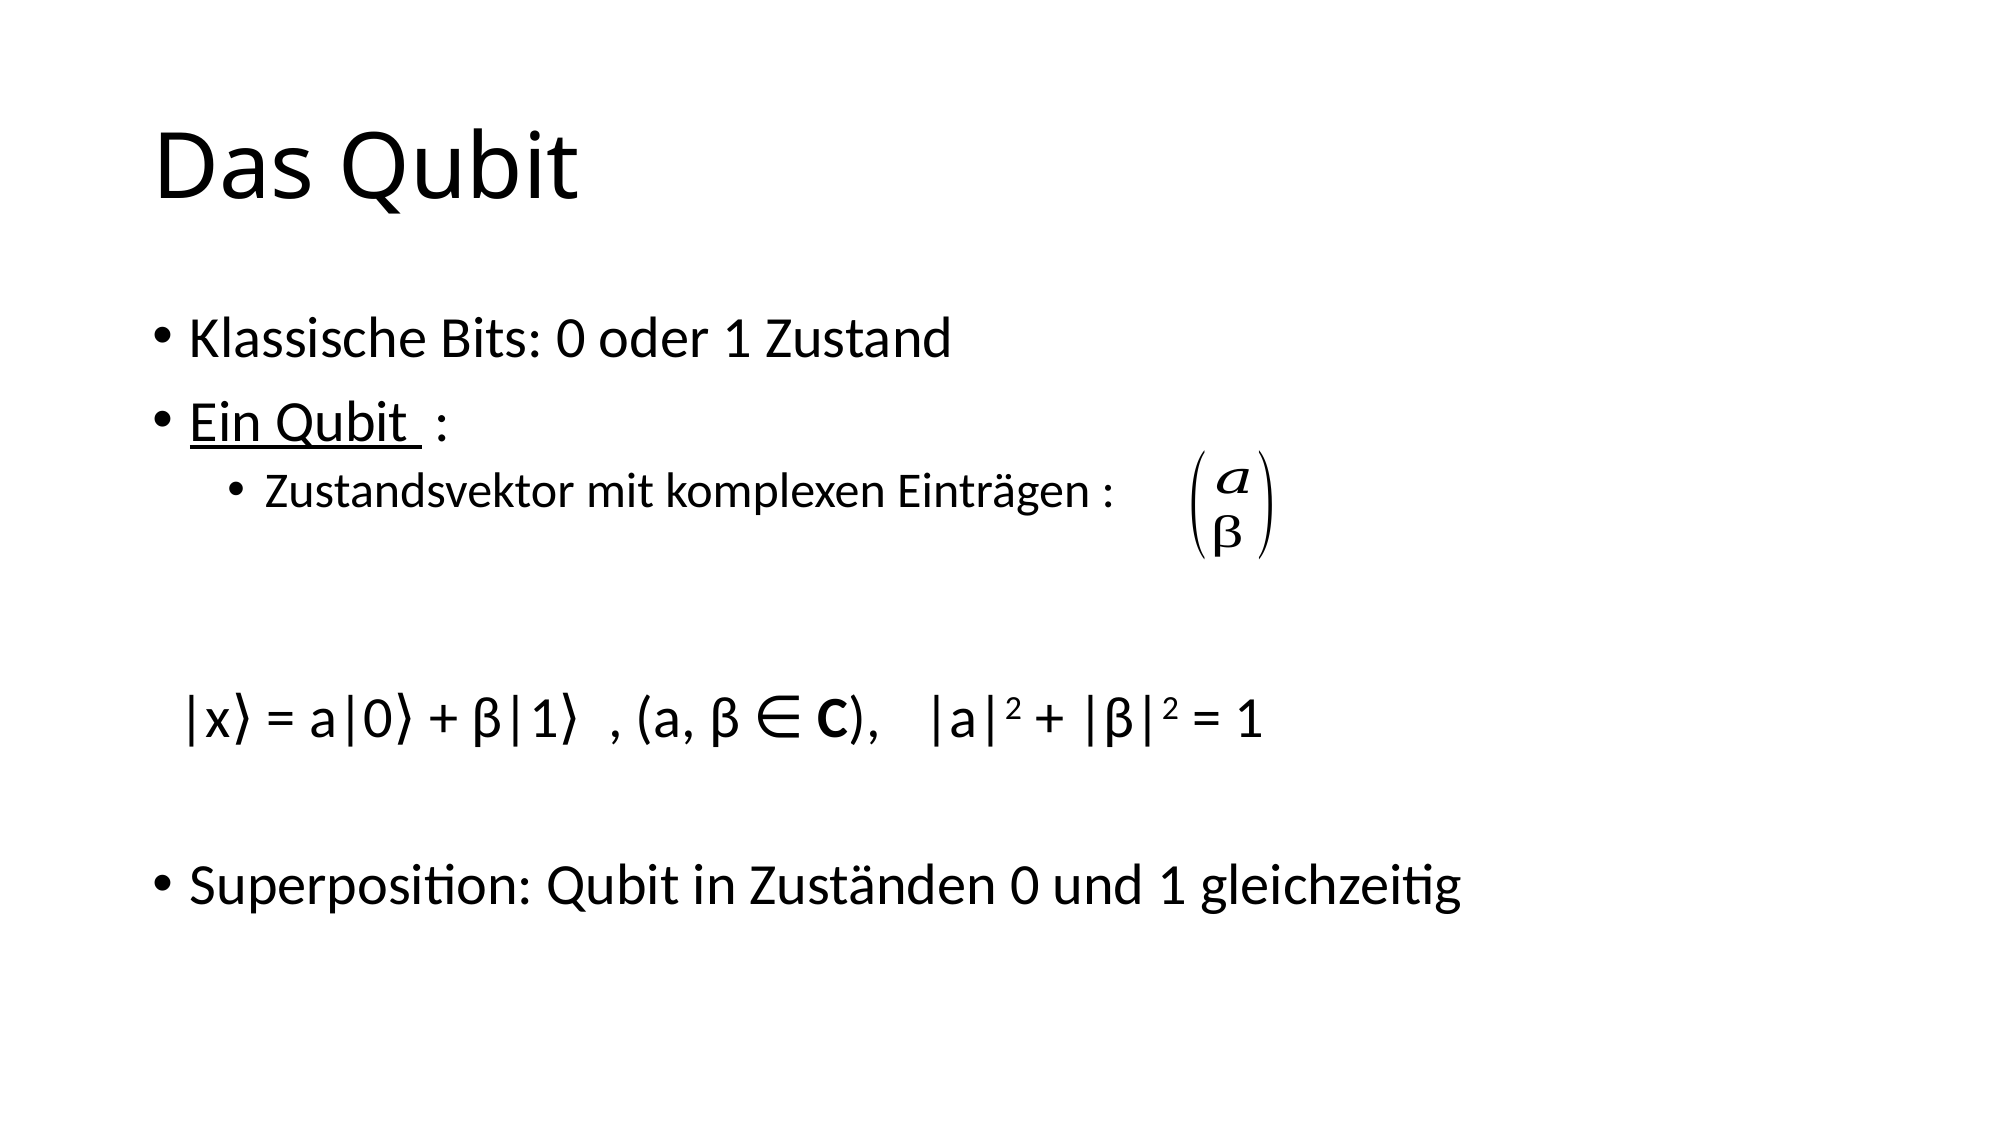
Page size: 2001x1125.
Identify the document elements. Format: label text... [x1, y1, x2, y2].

list Klassische Bits: 0 oder 1 Zustand Ein Qubit : Zustandsvektor mit komplexen Einträgen : |x⟩ = a|0⟩ + β|1⟩ , (a, β ∈ C), |a|2 + |β|2 = 1 Superposition: Qubit in Zuständen 0 und 1 gleichzeitig [137, 299, 1863, 1014]
title Das Qubit [137, 59, 1863, 278]
